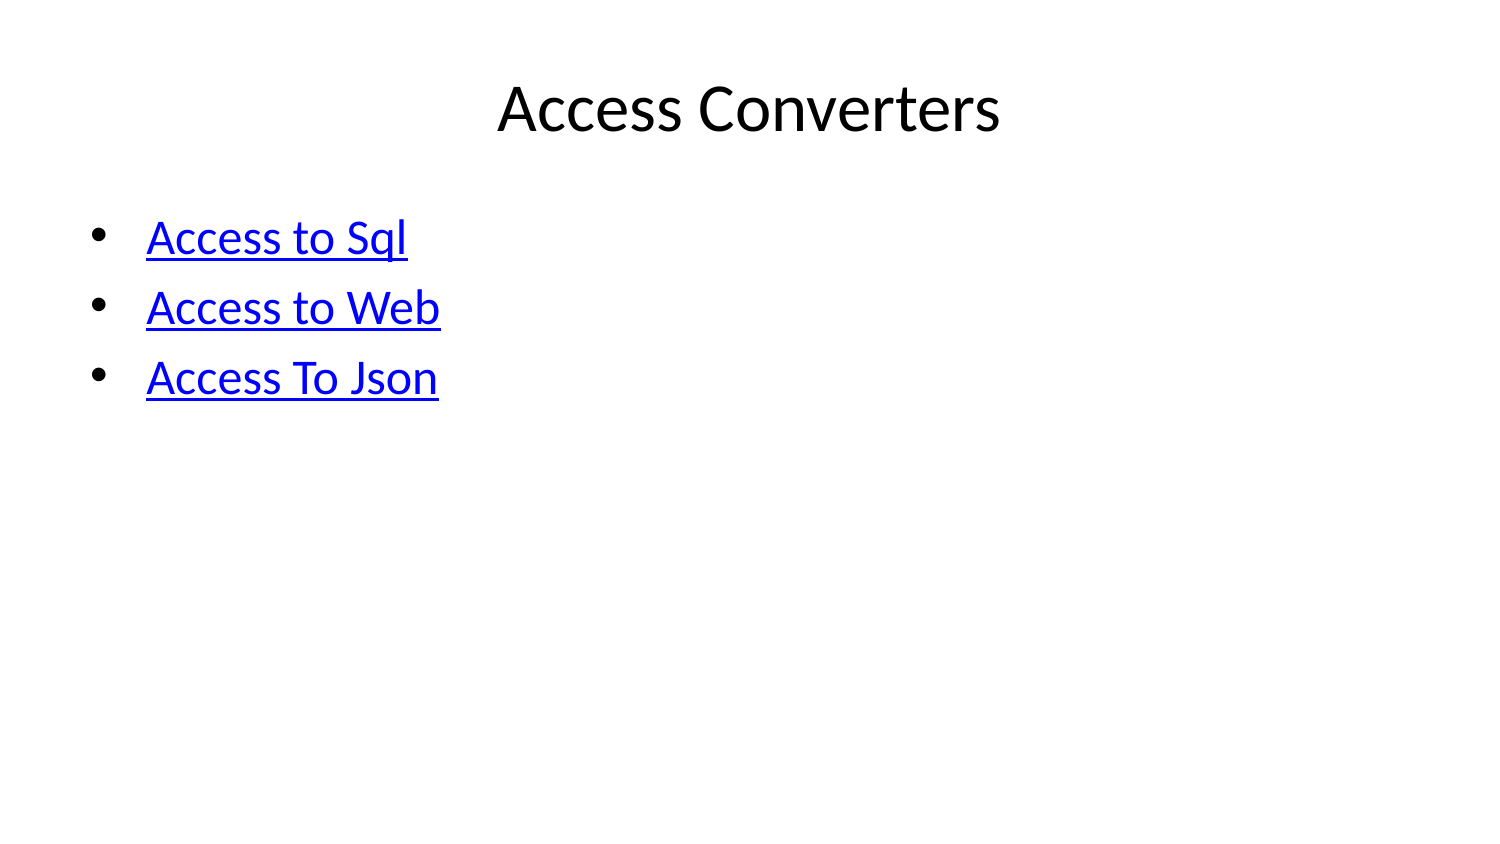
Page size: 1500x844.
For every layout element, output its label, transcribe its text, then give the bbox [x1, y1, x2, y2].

list Access to Sql Access to Web Access To Json [75, 196, 1425, 754]
title Access Converters [75, 33, 1425, 175]
